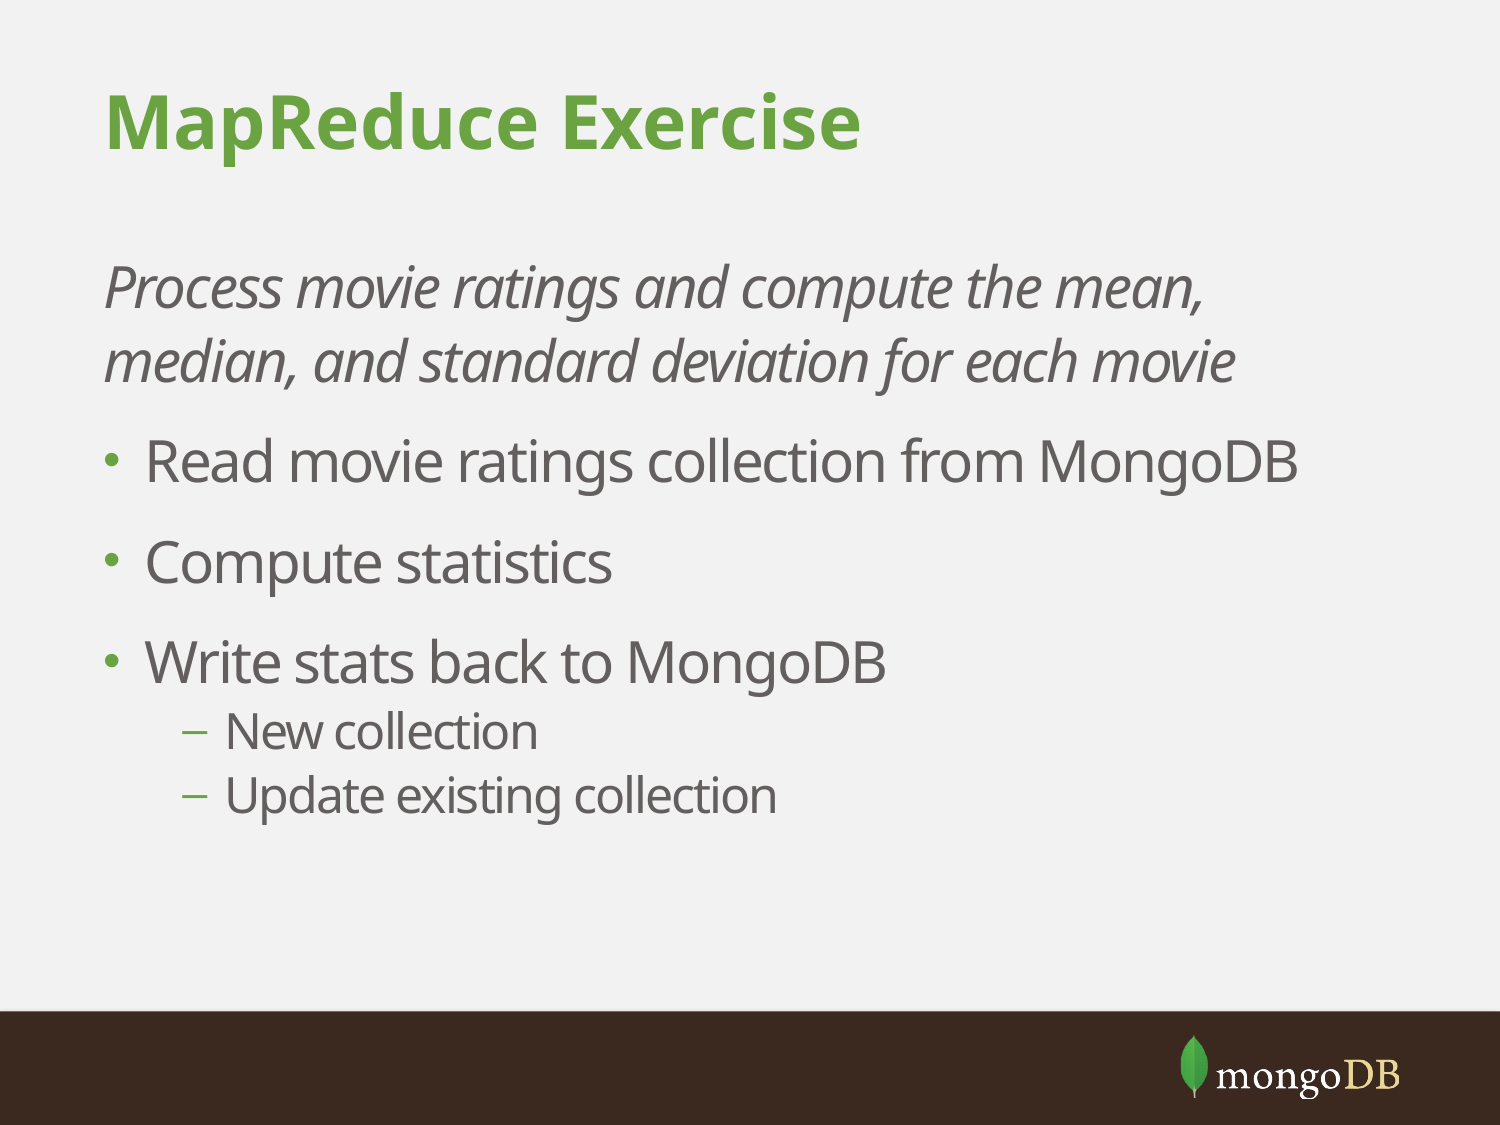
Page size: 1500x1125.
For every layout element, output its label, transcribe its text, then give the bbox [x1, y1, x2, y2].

list Process movie ratings and compute the mean, median, and standard deviation for each movie Read movie ratings collection from MongoDB Compute statistics Write stats back to MongoDB New collection Update existing collection [103, 246, 1399, 964]
title MapReduce Exercise [103, 55, 1399, 195]
